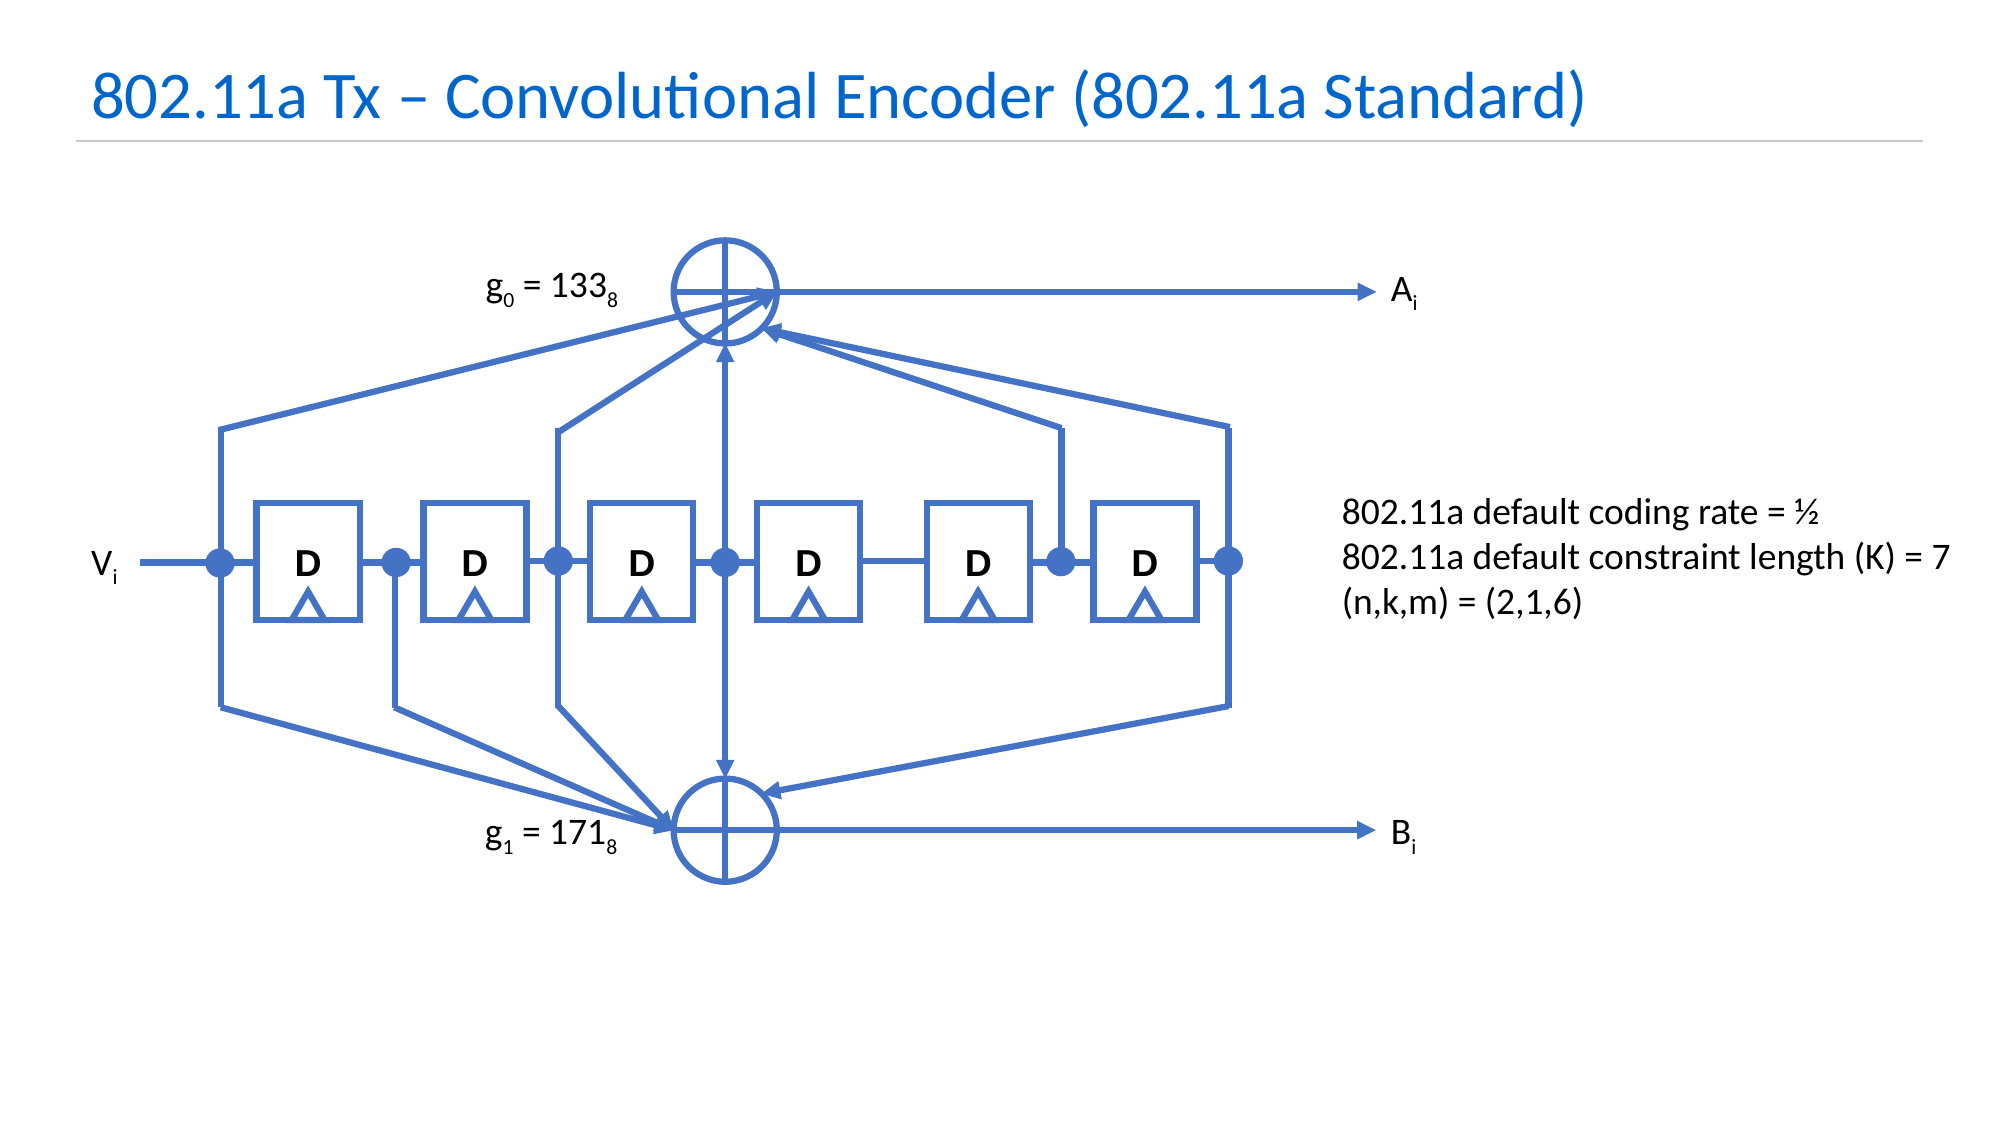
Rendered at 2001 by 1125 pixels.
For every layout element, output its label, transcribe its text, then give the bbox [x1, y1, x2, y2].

text_box 802.11a Tx – Convolutional Encoder (802.11a Standard) [76, 44, 1923, 140]
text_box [756, 502, 861, 621]
text_box [673, 778, 777, 882]
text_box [926, 502, 1031, 621]
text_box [761, 328, 1231, 428]
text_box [423, 502, 527, 621]
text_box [557, 328, 689, 433]
text_box g1 = 1718 [469, 802, 644, 861]
text_box [226, 550, 234, 561]
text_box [218, 328, 555, 431]
text_box [1066, 549, 1075, 561]
text_box Vi [76, 530, 135, 591]
text_box [711, 549, 720, 561]
text_box [1047, 548, 1057, 561]
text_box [589, 502, 694, 621]
text_box g0 = 1338 [470, 252, 645, 314]
text_box Bi [1375, 799, 1434, 861]
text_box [1093, 502, 1197, 621]
text_box [708, 297, 777, 344]
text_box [761, 705, 1229, 794]
text_box [729, 549, 739, 561]
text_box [220, 707, 392, 794]
text_box 802.11a default coding rate = ½ 802.11a default constraint length (K) = 7 (n,k,m) = (2,1,6) [1326, 479, 1975, 662]
text_box [562, 547, 572, 560]
text_box [1050, 571, 1071, 576]
text_box [1232, 547, 1242, 575]
text_box [673, 240, 777, 313]
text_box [558, 705, 689, 794]
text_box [256, 502, 360, 621]
text_box [382, 548, 410, 561]
text_box [1214, 548, 1224, 560]
text_box Ai [1375, 256, 1434, 317]
text_box [206, 550, 216, 561]
text_box [681, 301, 755, 337]
text_box [544, 548, 553, 560]
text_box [394, 707, 554, 794]
